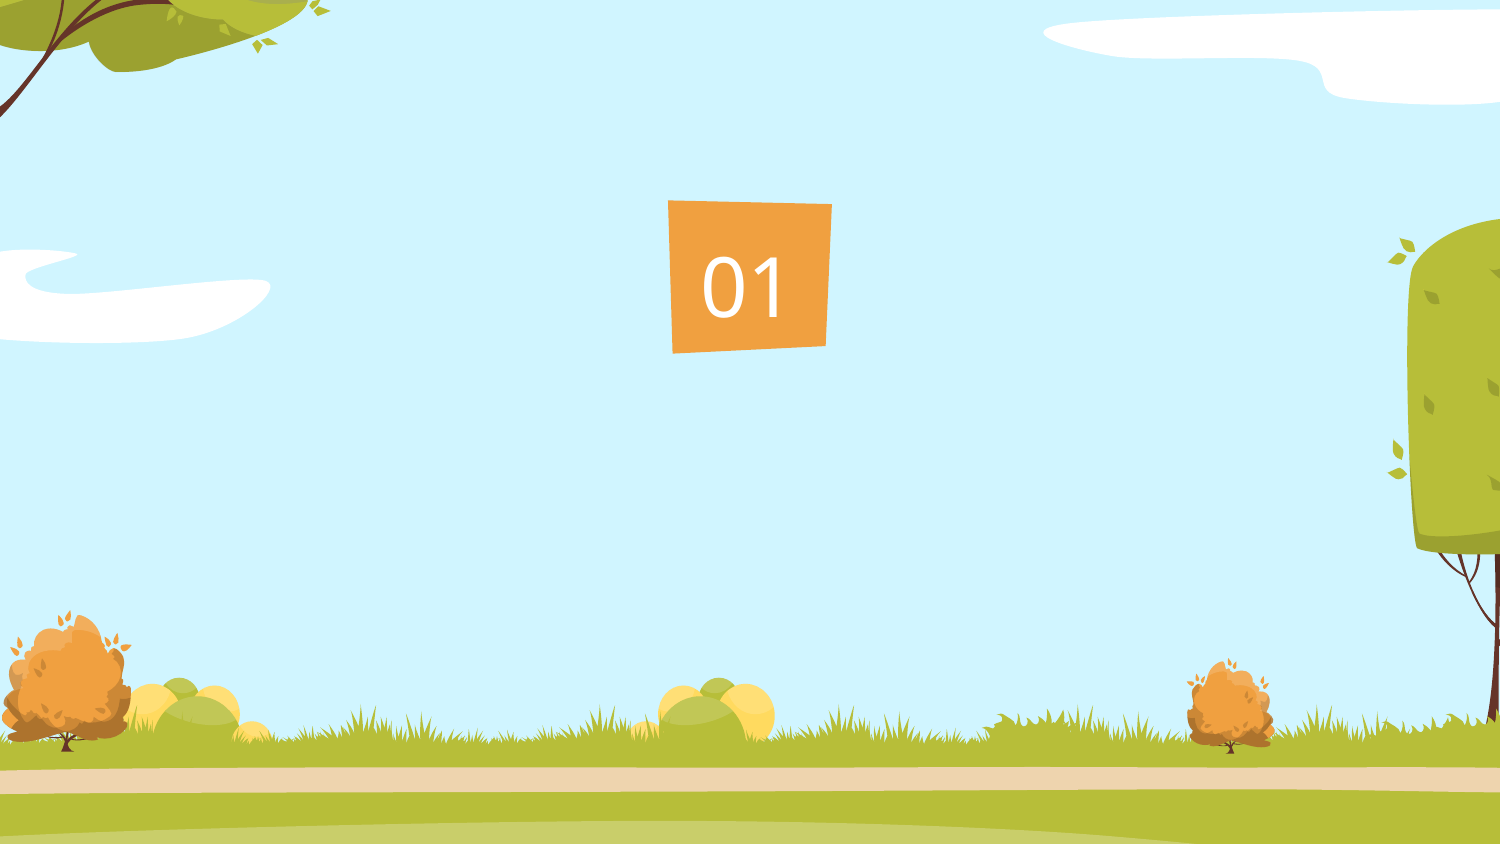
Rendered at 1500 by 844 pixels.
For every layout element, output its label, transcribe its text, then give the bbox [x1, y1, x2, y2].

list 01 [681, 217, 814, 337]
text_box [667, 200, 832, 354]
text_box [0, 249, 271, 344]
